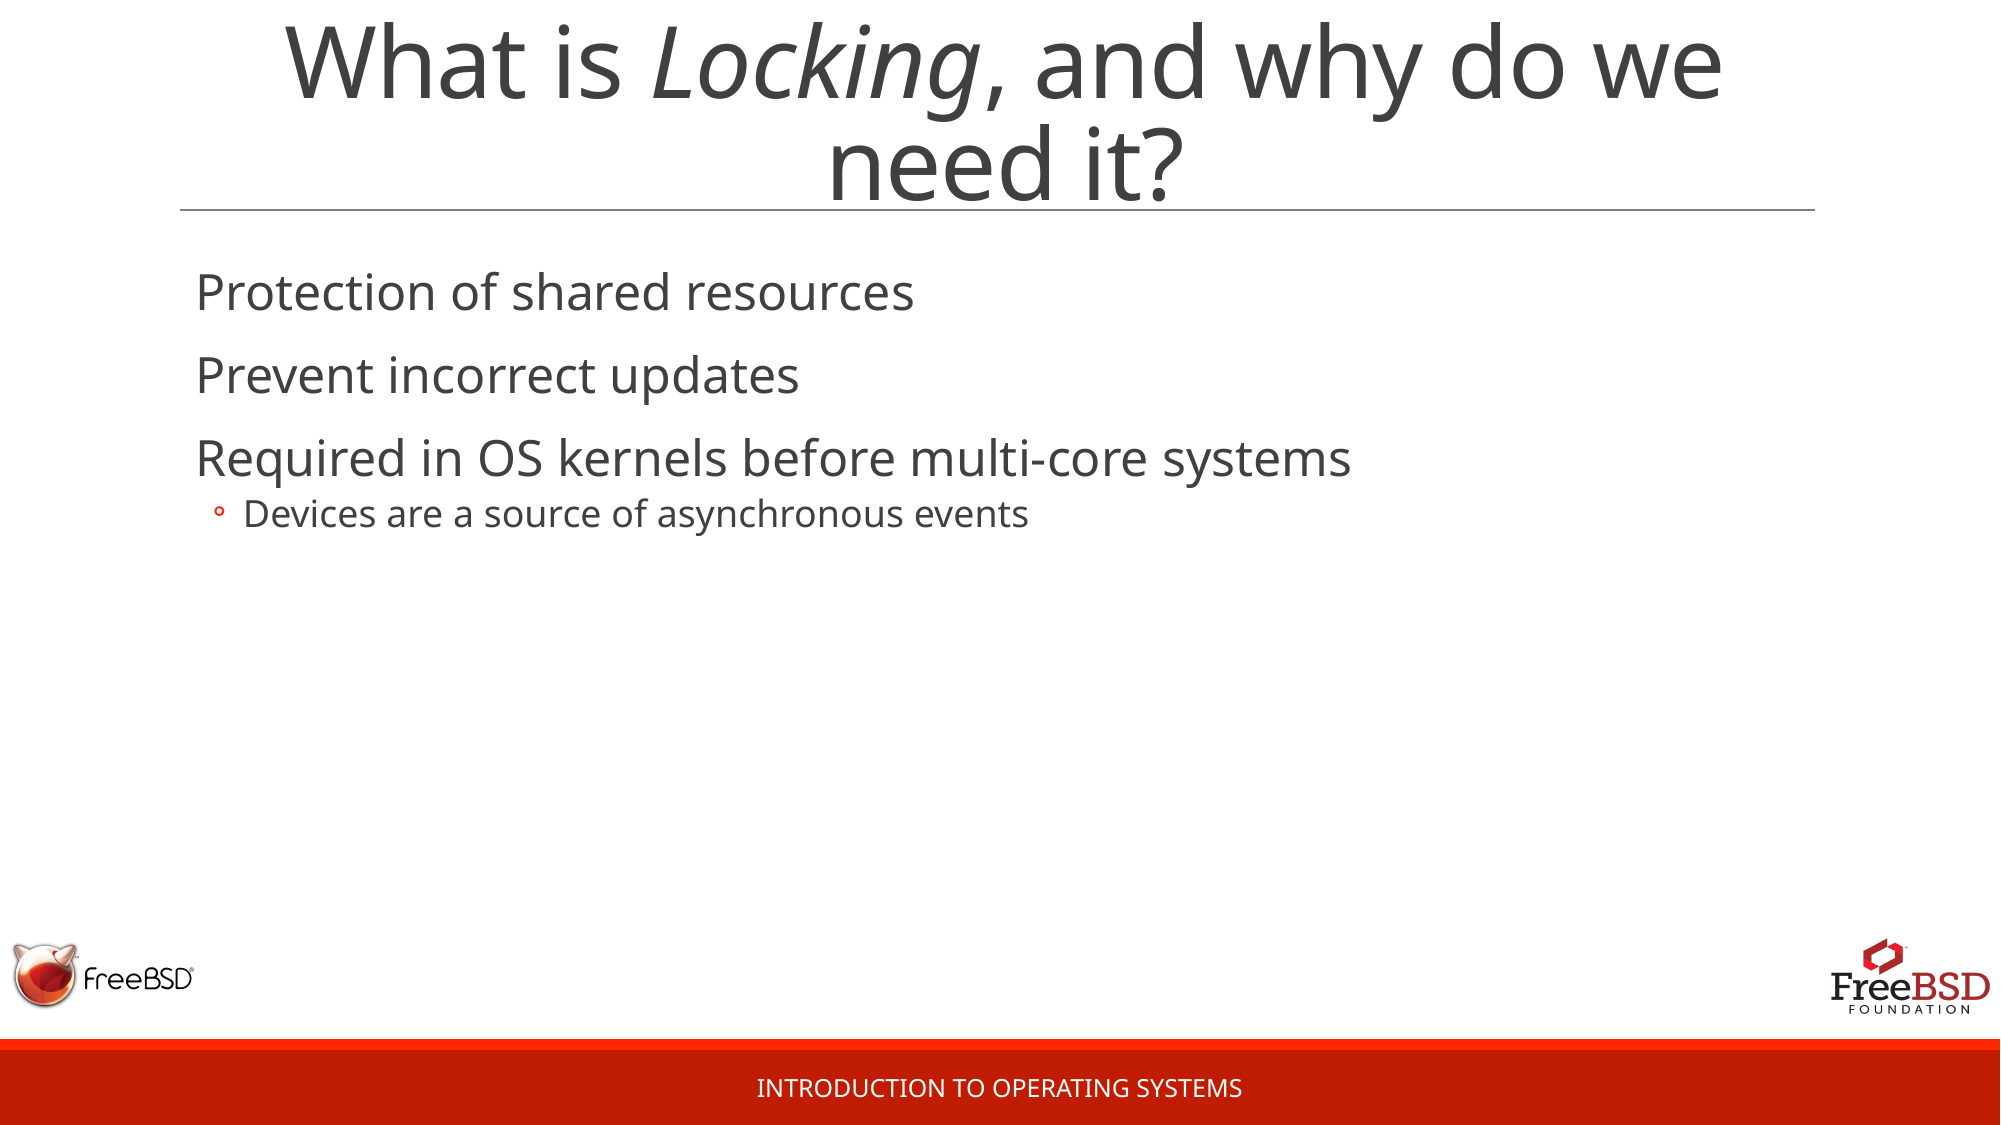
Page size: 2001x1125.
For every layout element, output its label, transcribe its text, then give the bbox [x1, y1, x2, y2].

picture [0, 931, 194, 1021]
footer Introduction to Operating Systems [604, 1059, 1396, 1120]
list Protection of shared resources Prevent incorrect updates Required in OS kernels before multi-core systems Devices are a source of asynchronous events [180, 259, 1830, 963]
title What is Locking, and why do we need it? [180, 47, 1830, 191]
